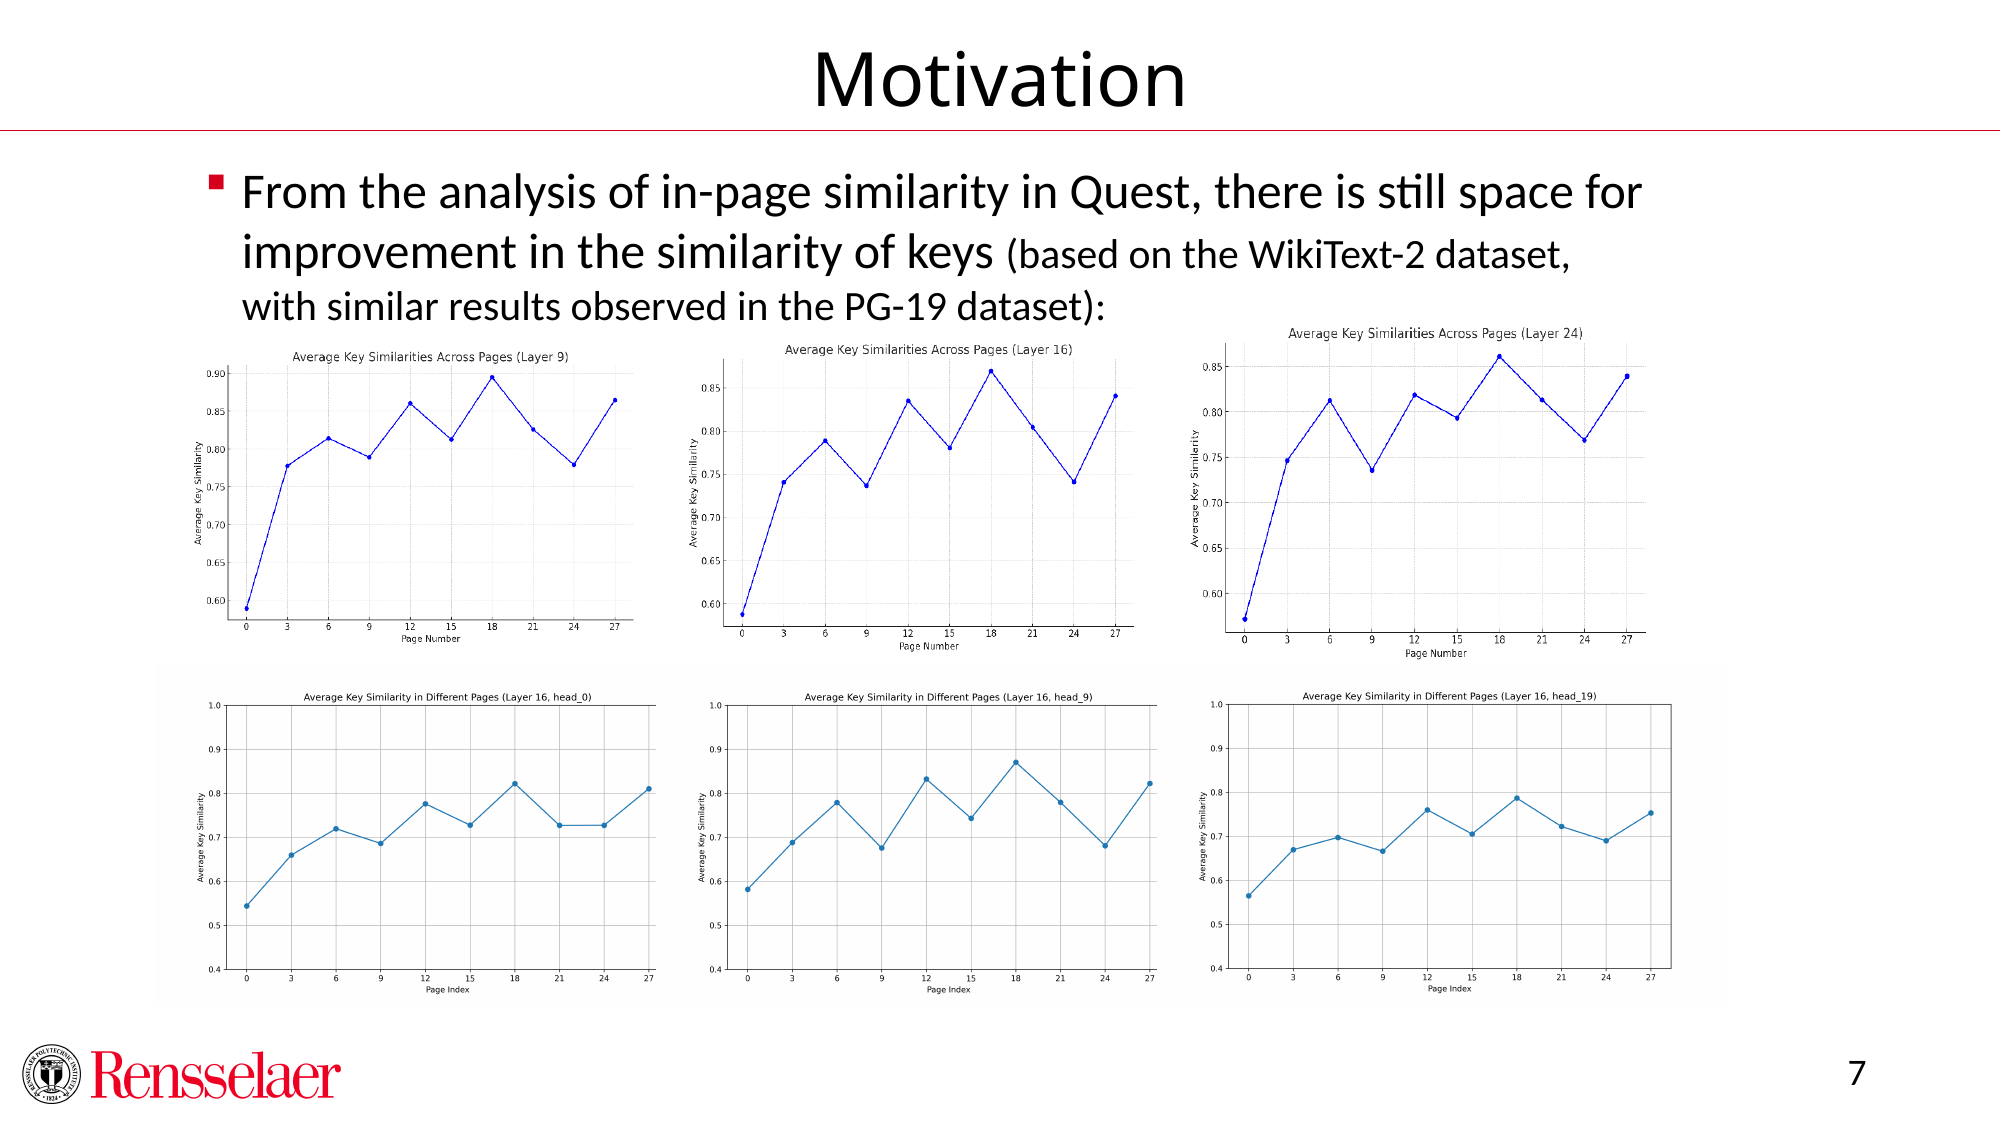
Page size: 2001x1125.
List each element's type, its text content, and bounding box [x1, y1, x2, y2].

text_box Motivation [611, 23, 1389, 129]
picture [684, 338, 1139, 657]
text_box From the analysis of in-page similarity in Quest, there is still space for improvement in the similarity of keys (based on the WikiText-2 dataset, with similar results observed in the PG-19 dataset): [189, 150, 1666, 439]
slide_number 7 [1833, 1040, 1965, 1101]
picture [189, 346, 638, 649]
picture [155, 321, 1728, 1007]
picture [21, 1043, 342, 1105]
